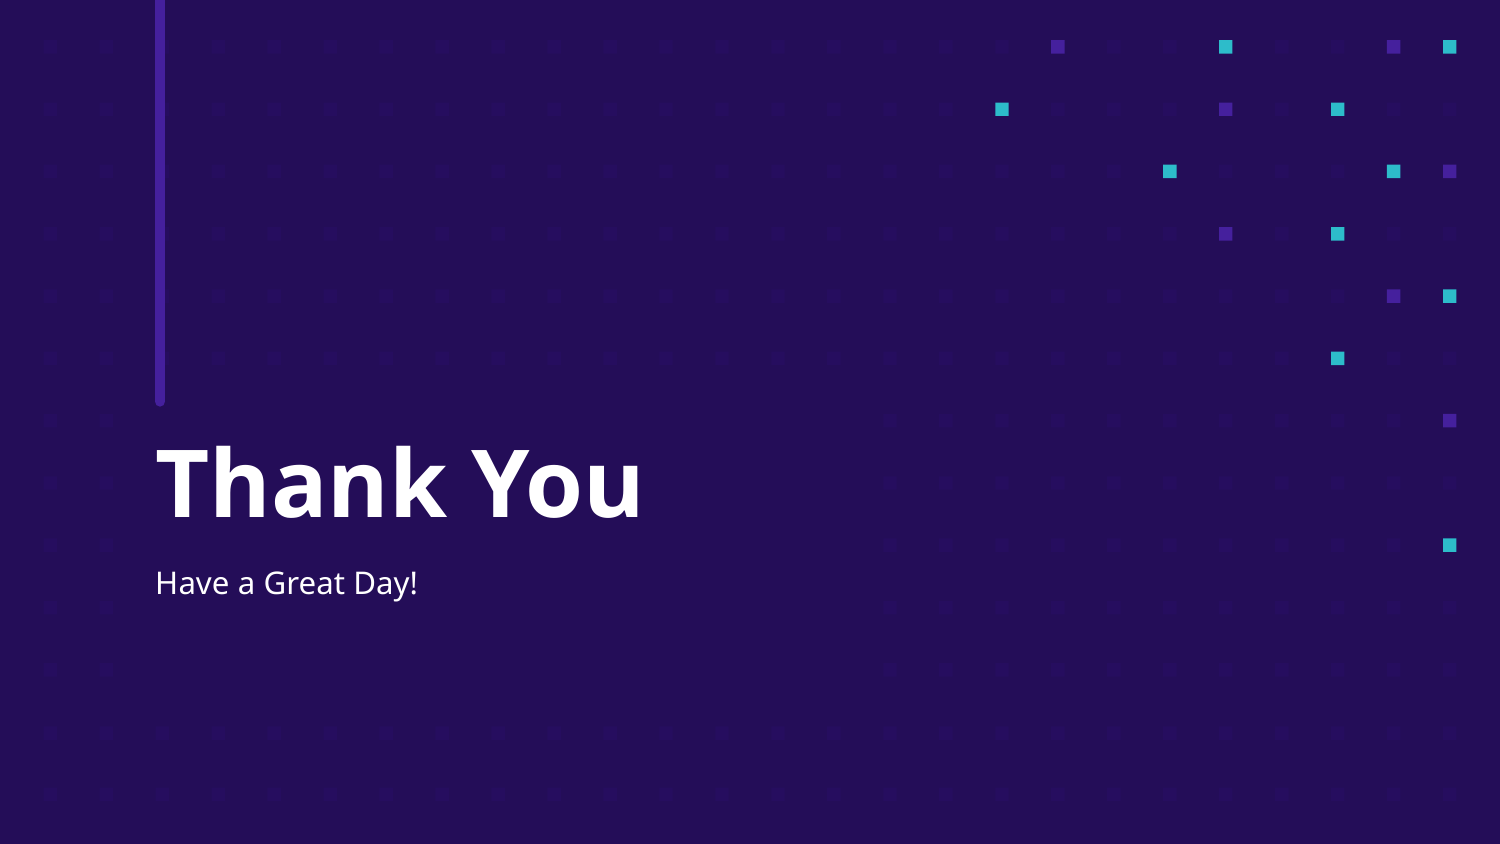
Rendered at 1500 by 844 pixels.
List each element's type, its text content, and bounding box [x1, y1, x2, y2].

text_box Thank You [155, 423, 843, 536]
text_box Have a Great Day! [155, 563, 843, 602]
